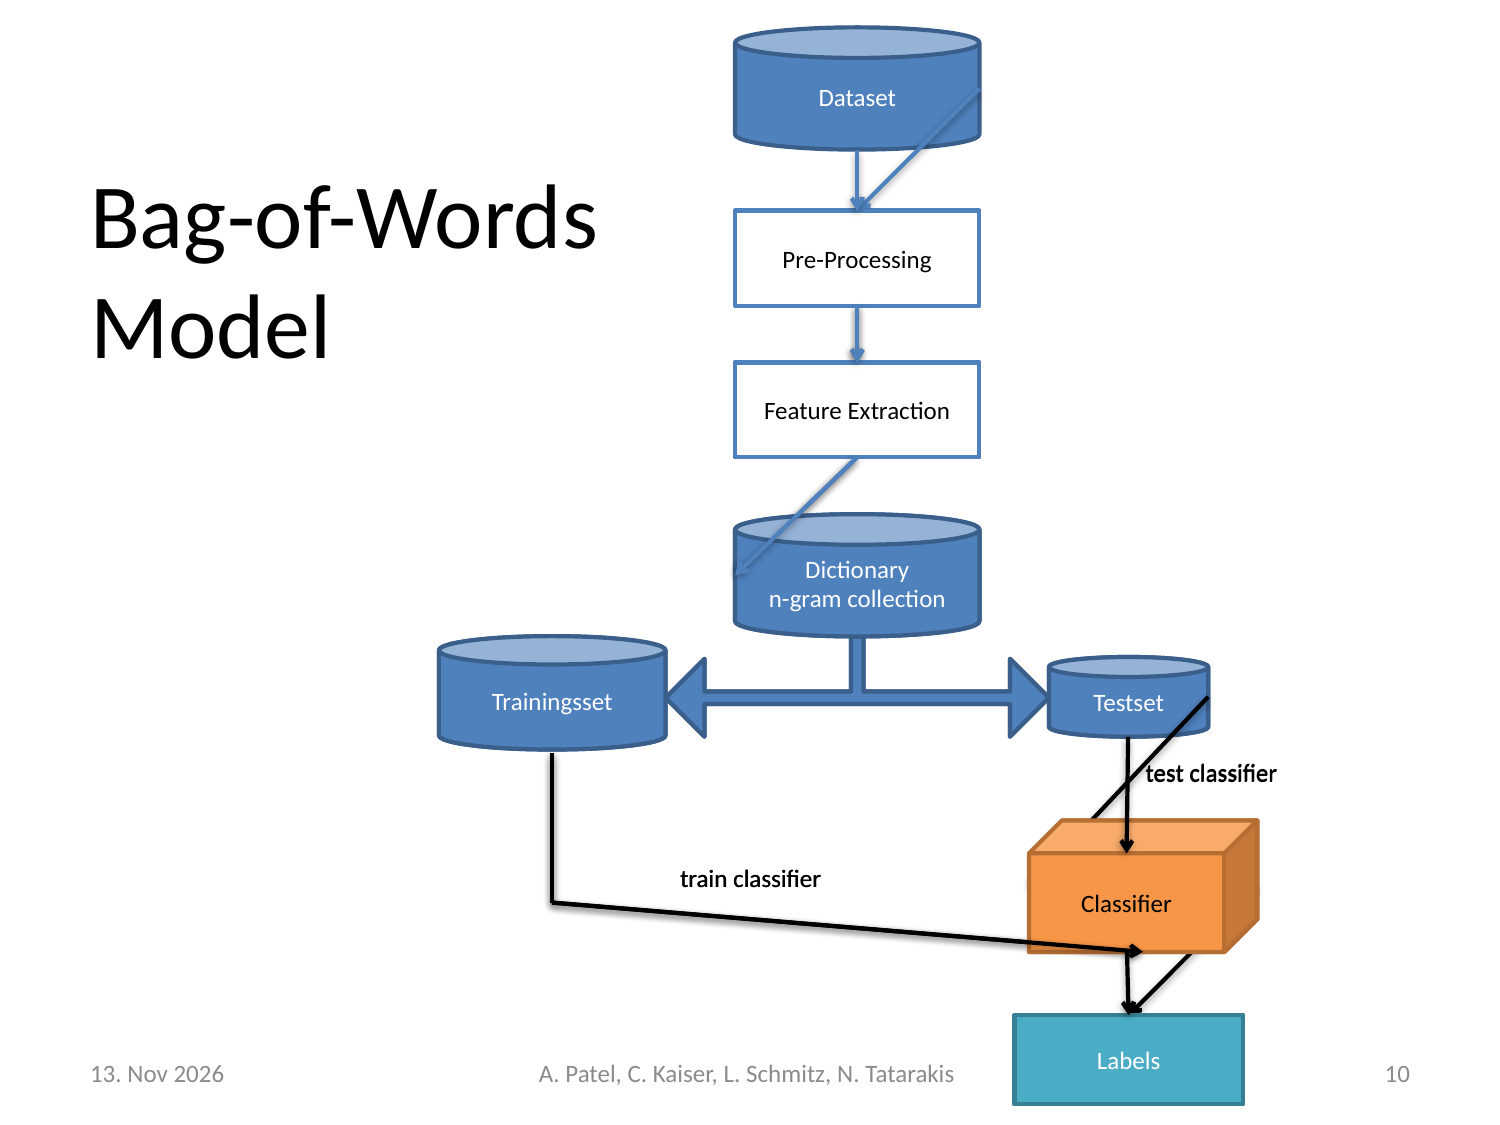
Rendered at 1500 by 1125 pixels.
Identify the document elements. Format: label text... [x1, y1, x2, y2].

title Bag-of-Words Model [75, 45, 666, 489]
footer A. Patel, C. Kaiser, L. Schmitz, N. Tatarakis [512, 1042, 988, 1103]
text_box Dataset [732, 25, 982, 152]
slide_number 10 [1245, 1042, 1425, 1103]
text_box Classifier [1026, 818, 1260, 955]
text_box Labels [1012, 1013, 1245, 1106]
text_box Dictionary n-gram collection [732, 512, 982, 639]
text_box Trainingsset [436, 634, 668, 752]
text_box [668, 640, 1046, 739]
text_box Testset [1046, 654, 1211, 739]
slide_number 19-Okt-15 [75, 1042, 425, 1103]
text_box [785, 636, 929, 640]
text_box train classifier [665, 855, 916, 899]
text_box Feature Extraction [733, 360, 981, 459]
text_box test classifier [1134, 749, 1381, 795]
text_box Pre-Processing [733, 209, 981, 308]
